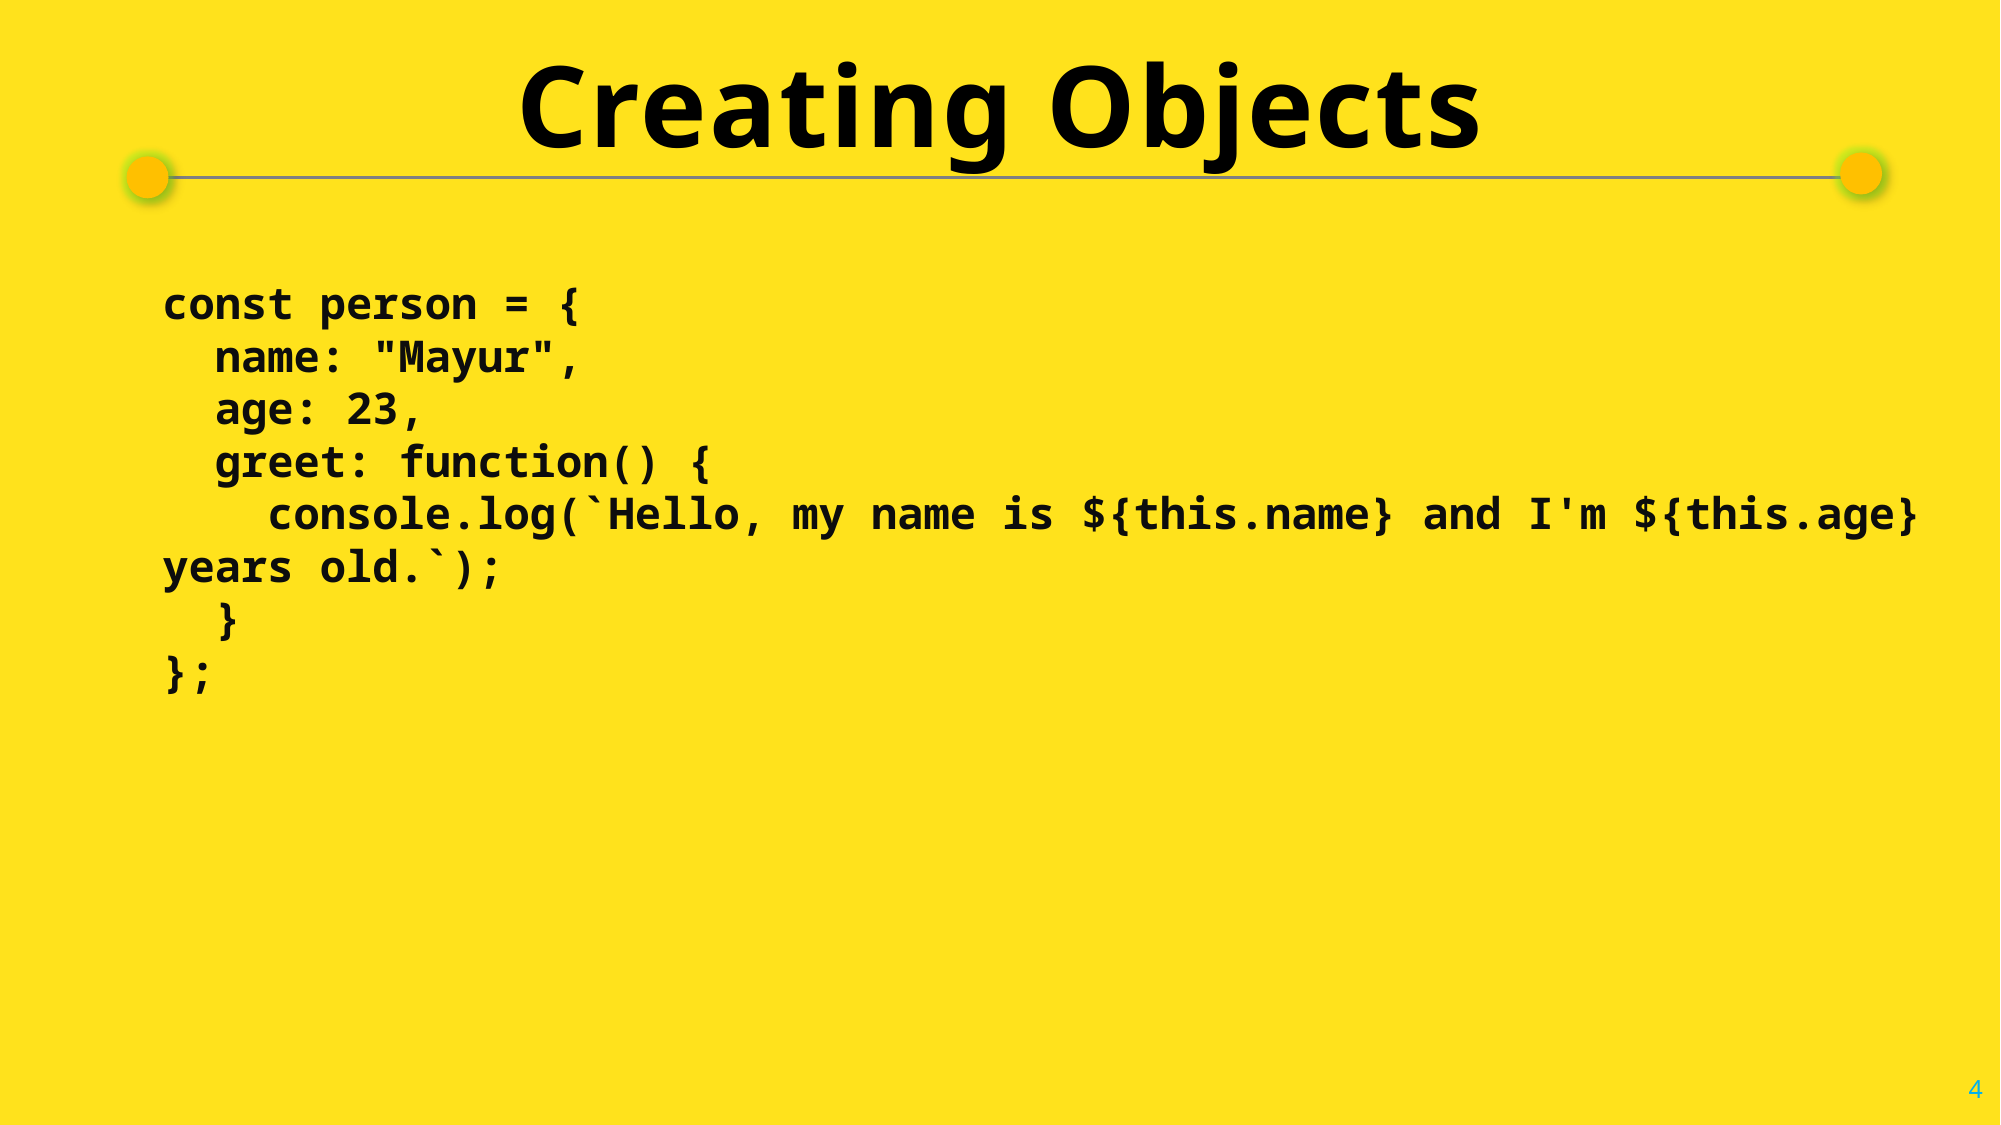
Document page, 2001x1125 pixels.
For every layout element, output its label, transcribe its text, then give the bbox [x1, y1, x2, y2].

title Creating Objects [277, 42, 1723, 152]
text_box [126, 152, 1883, 199]
slide_number 4 [1927, 1060, 1998, 1121]
text_box const person = { name: "Mayur", age: 23, greet: function() { console.log(`Hello, my name is ${this.name} and I'm ${this.age} years old.`); } }; [147, 268, 1959, 704]
